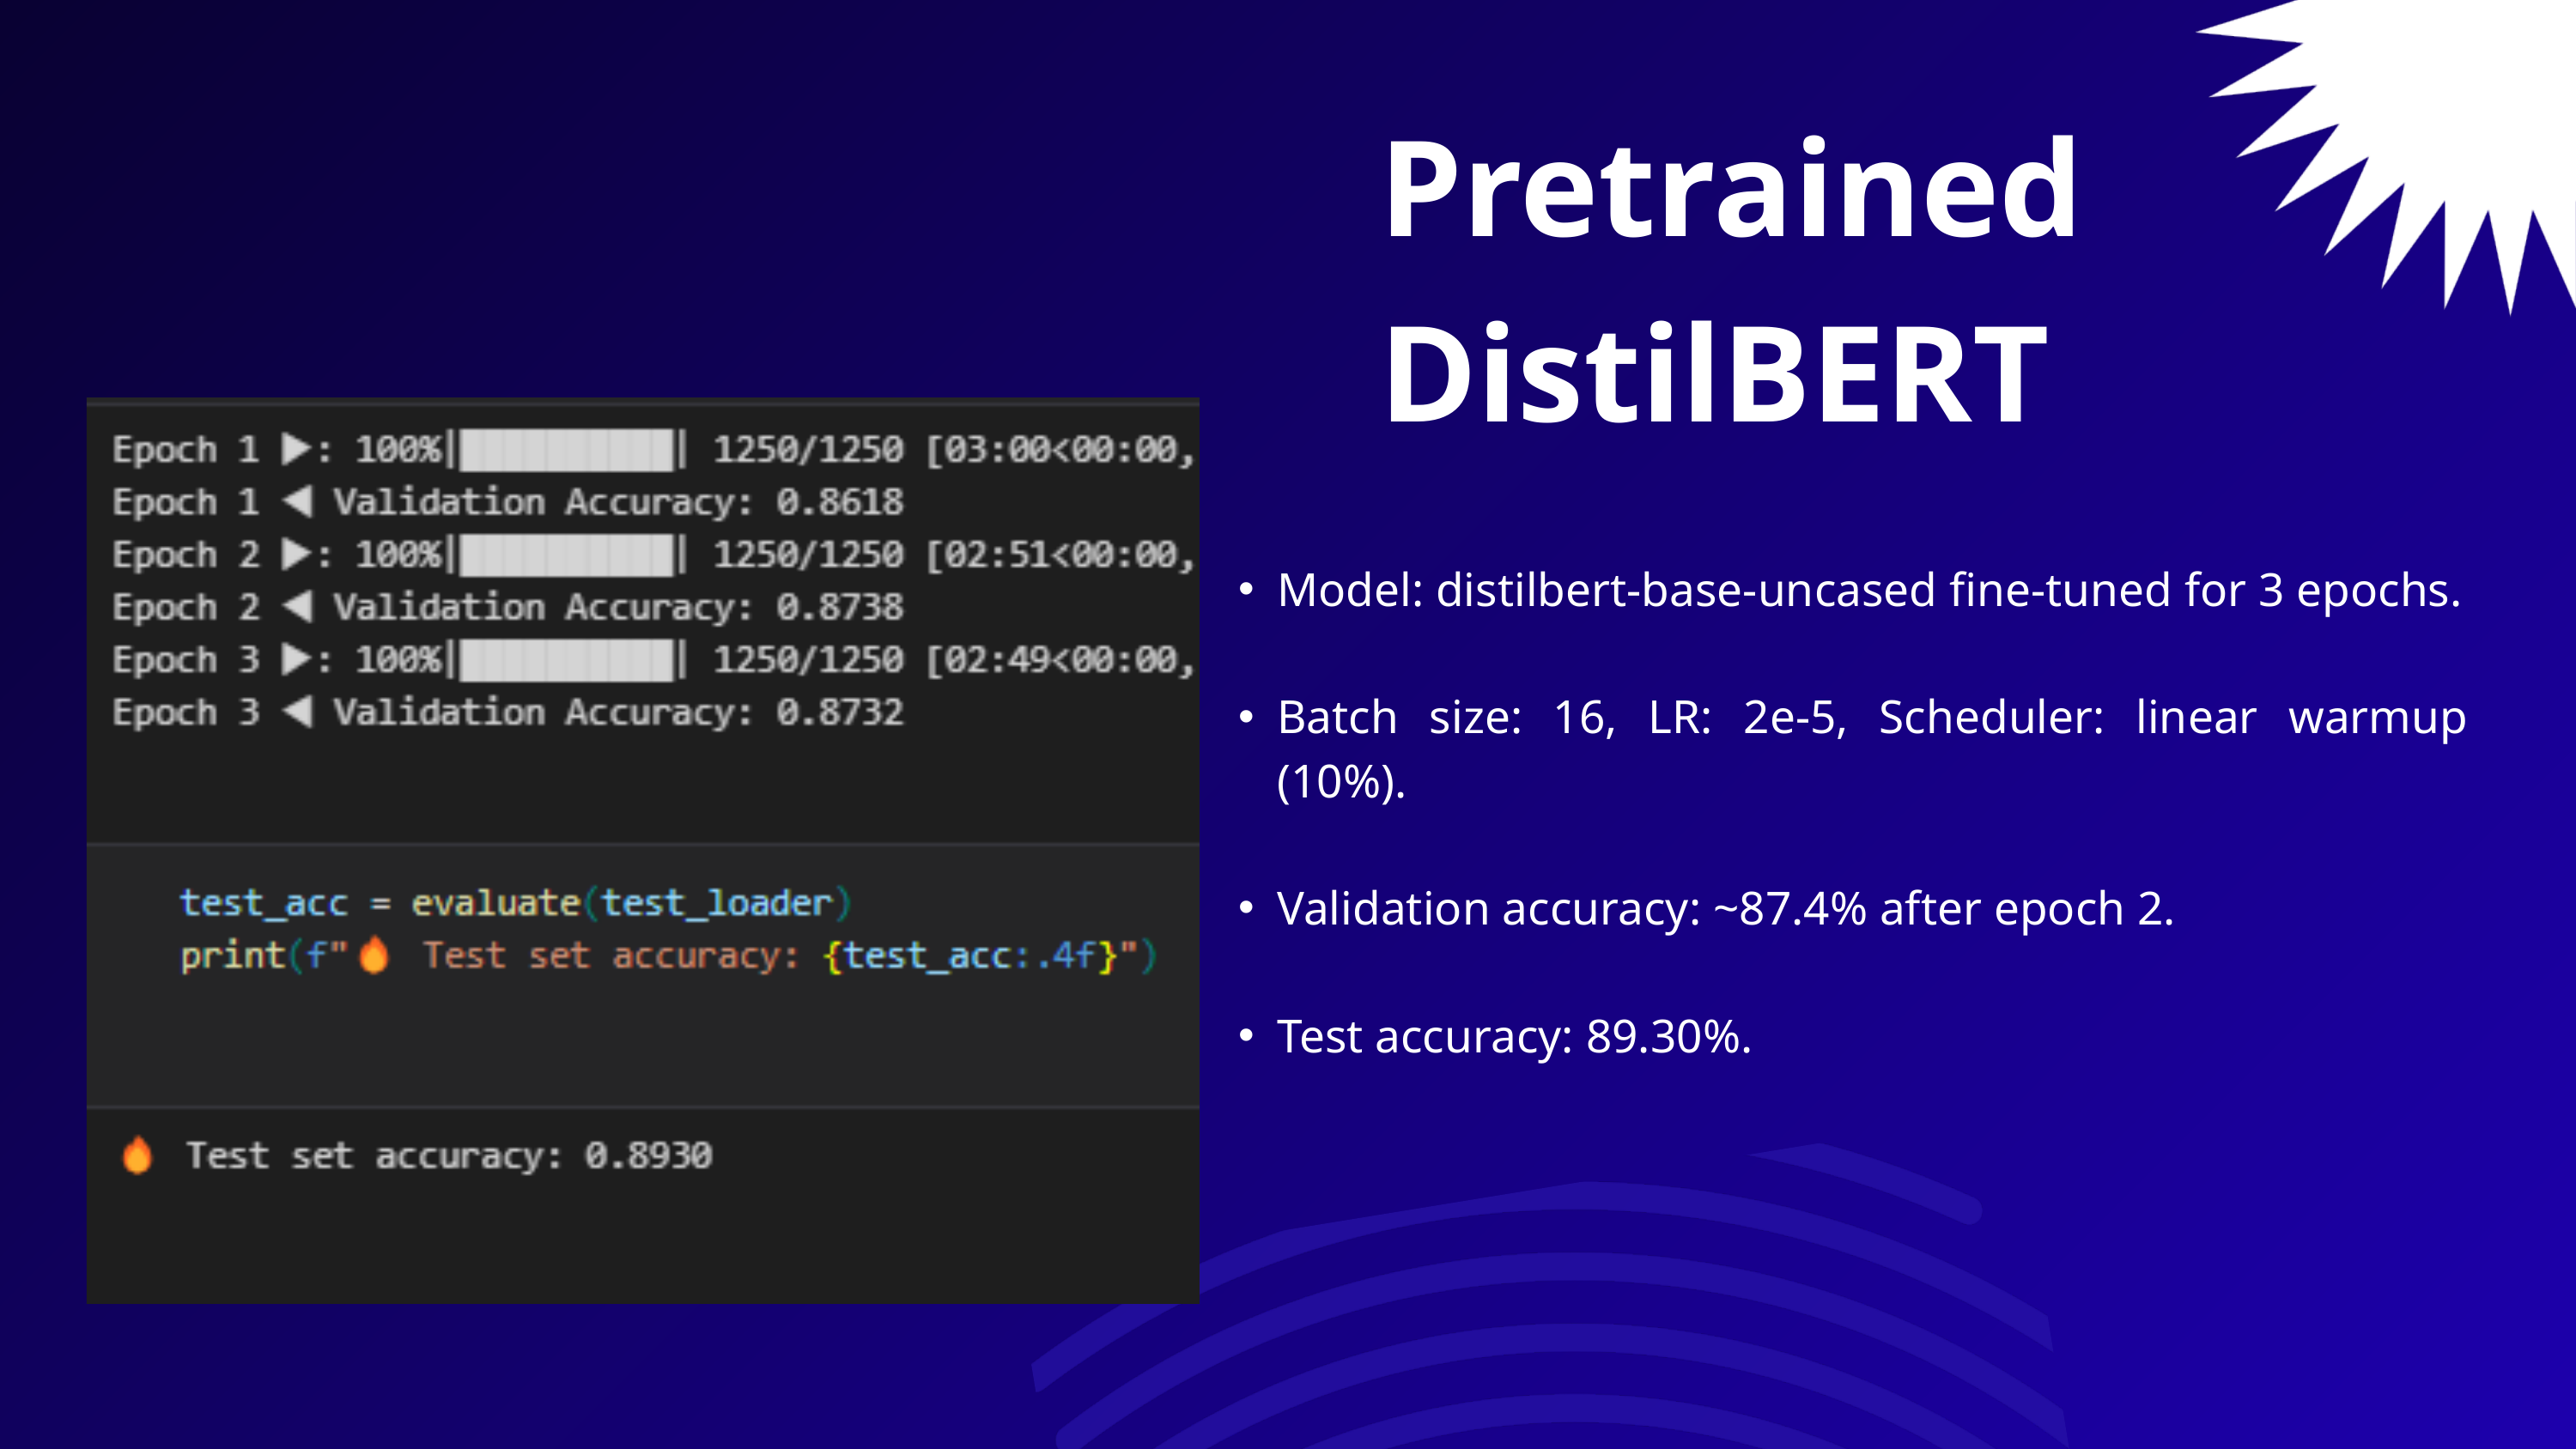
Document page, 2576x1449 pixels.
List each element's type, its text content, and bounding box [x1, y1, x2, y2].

text_box [86, 397, 1200, 1304]
text_box Pretrained DistilBERT [1379, 77, 2153, 634]
text_box Model: distilbert-base-uncased fine-tuned for 3 epochs. Batch size: 16, LR: 2e-5, Scheduler: linear warmup (10%). Validation accuracy: ~87.4% after epoch 2. Test accuracy: 89.30%. [1200, 551, 2469, 1119]
text_box [2195, 0, 2576, 318]
text_box [1021, 1111, 2069, 1449]
